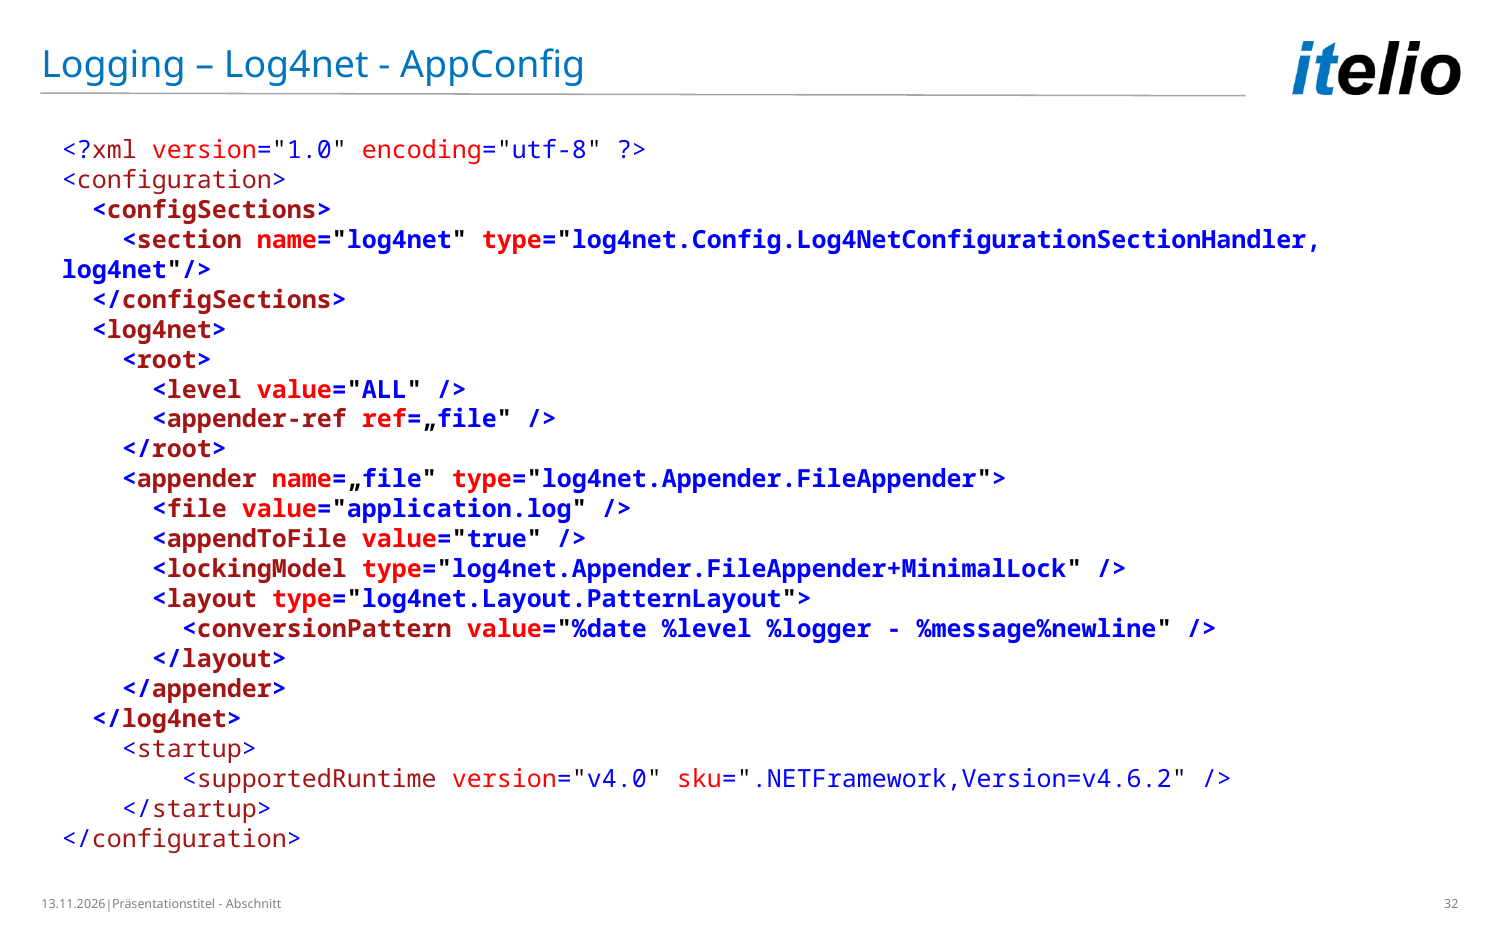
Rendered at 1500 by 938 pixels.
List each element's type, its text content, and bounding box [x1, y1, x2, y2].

picture [1289, 41, 1461, 95]
text_box <?xml version="1.0" encoding="utf-8" ?> <configuration> <configSections> <section name="log4net" type="log4net.Config.Log4NetConfigurationSectionHandler, log4net"/> </configSections> <log4net> <root> <level value="ALL" /> <appender-ref ref=„file" /> </root> <appender name=„file" type="log4net.Appender.FileAppender"> <file value="application.log" /> <appendToFile value="true" /> <lockingModel type="log4net.Appender.FileAppender+MinimalLock" /> <layout type="log4net.Layout.PatternLayout"> <conversionPattern value="%date %level %logger - %message%newline" /> </layout> </appender> </log4net> <startup> <supportedRuntime version="v4.0" sku=".NETFramework,Version=v4.6.2" /> </startup> </configuration> [47, 126, 1477, 860]
list Logging – Log4net - AppConfig [41, 41, 1193, 83]
footer Präsentationstitel - Abschnitt [112, 893, 1412, 916]
slide_number 32 [1416, 893, 1459, 916]
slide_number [41, 893, 112, 916]
